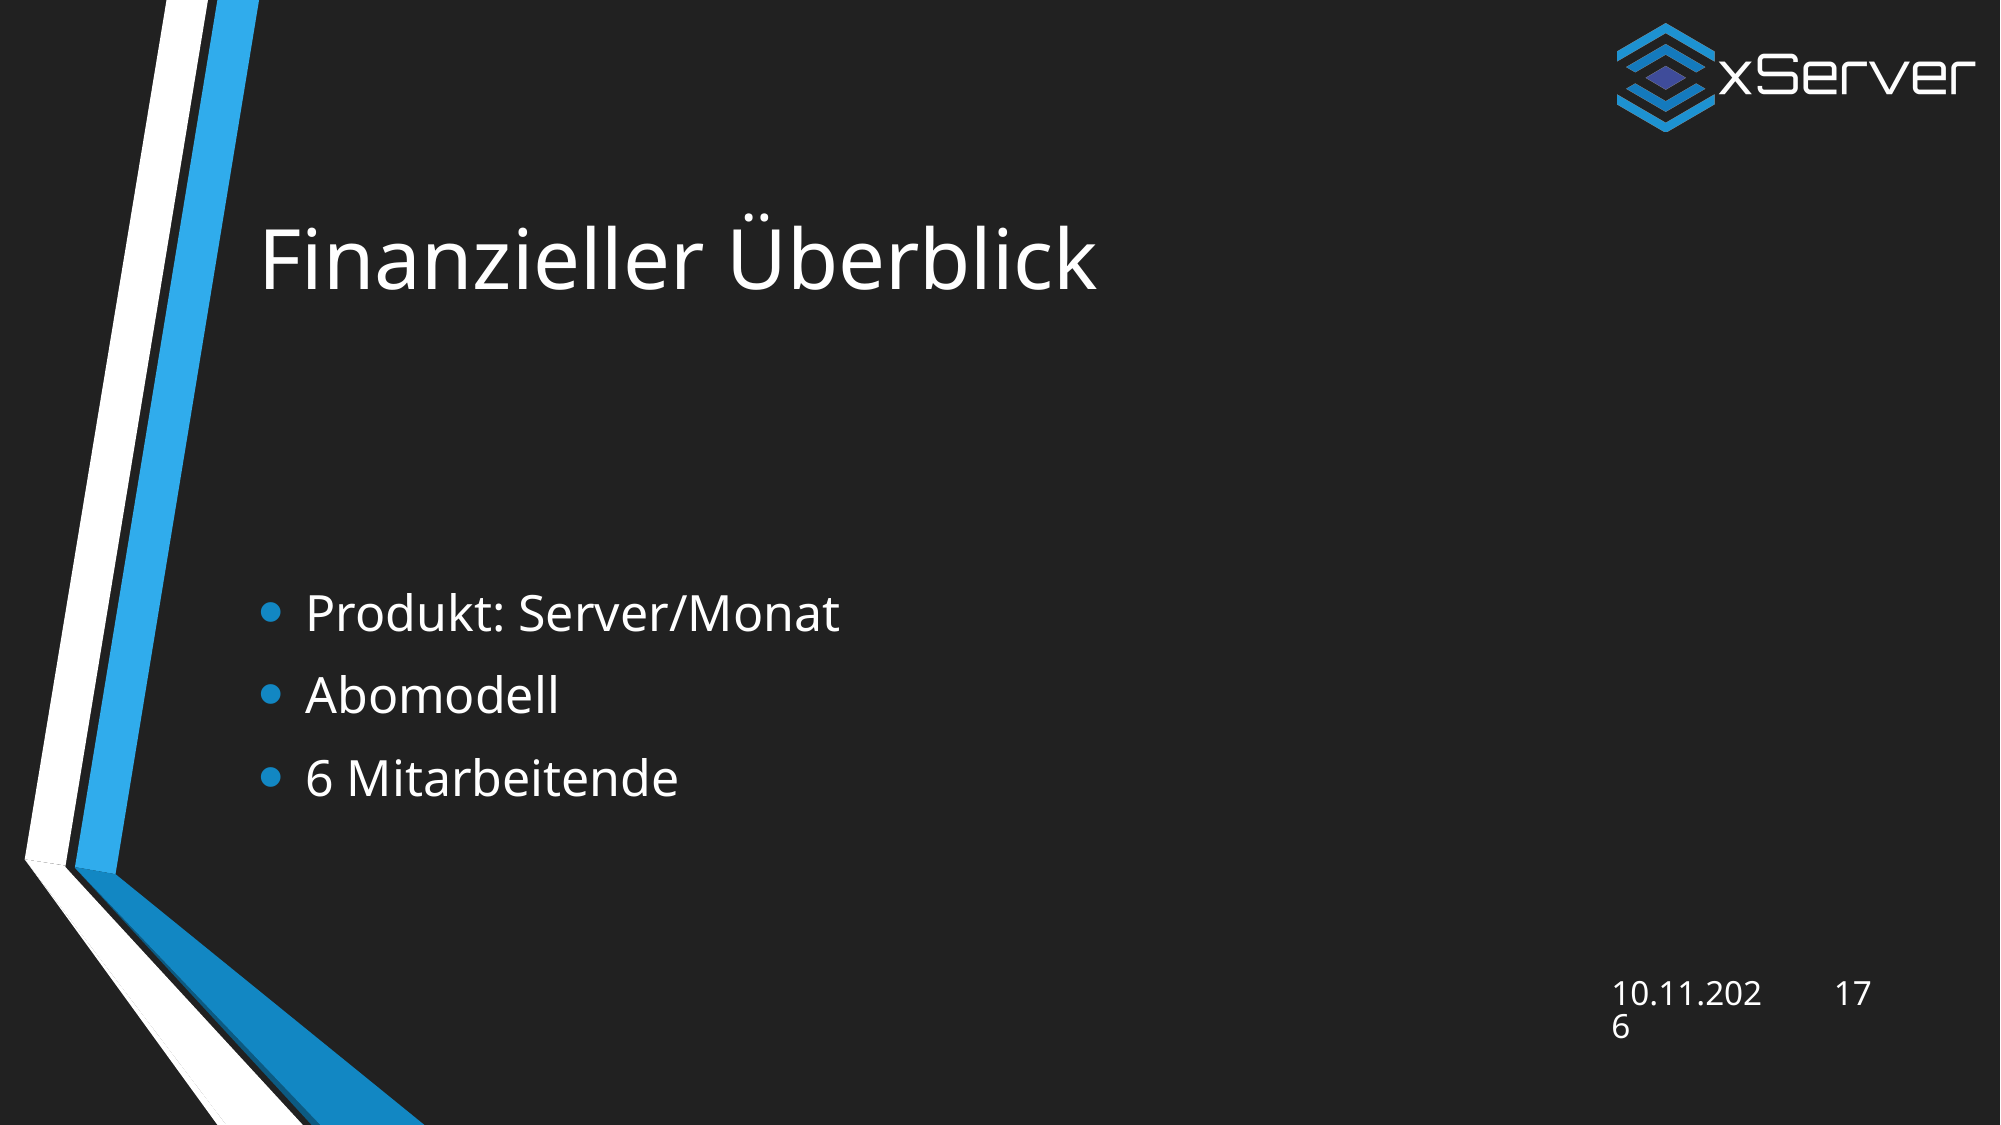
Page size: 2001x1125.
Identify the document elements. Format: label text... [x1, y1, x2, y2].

slide_number 17 [1796, 965, 1887, 1025]
list Produkt: Server/Monat Abomodell 6 Mitarbeitende [243, 437, 1887, 950]
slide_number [1596, 965, 1784, 1025]
picture [1617, 23, 1976, 132]
title Finanzieller Überblick [243, 112, 1887, 400]
